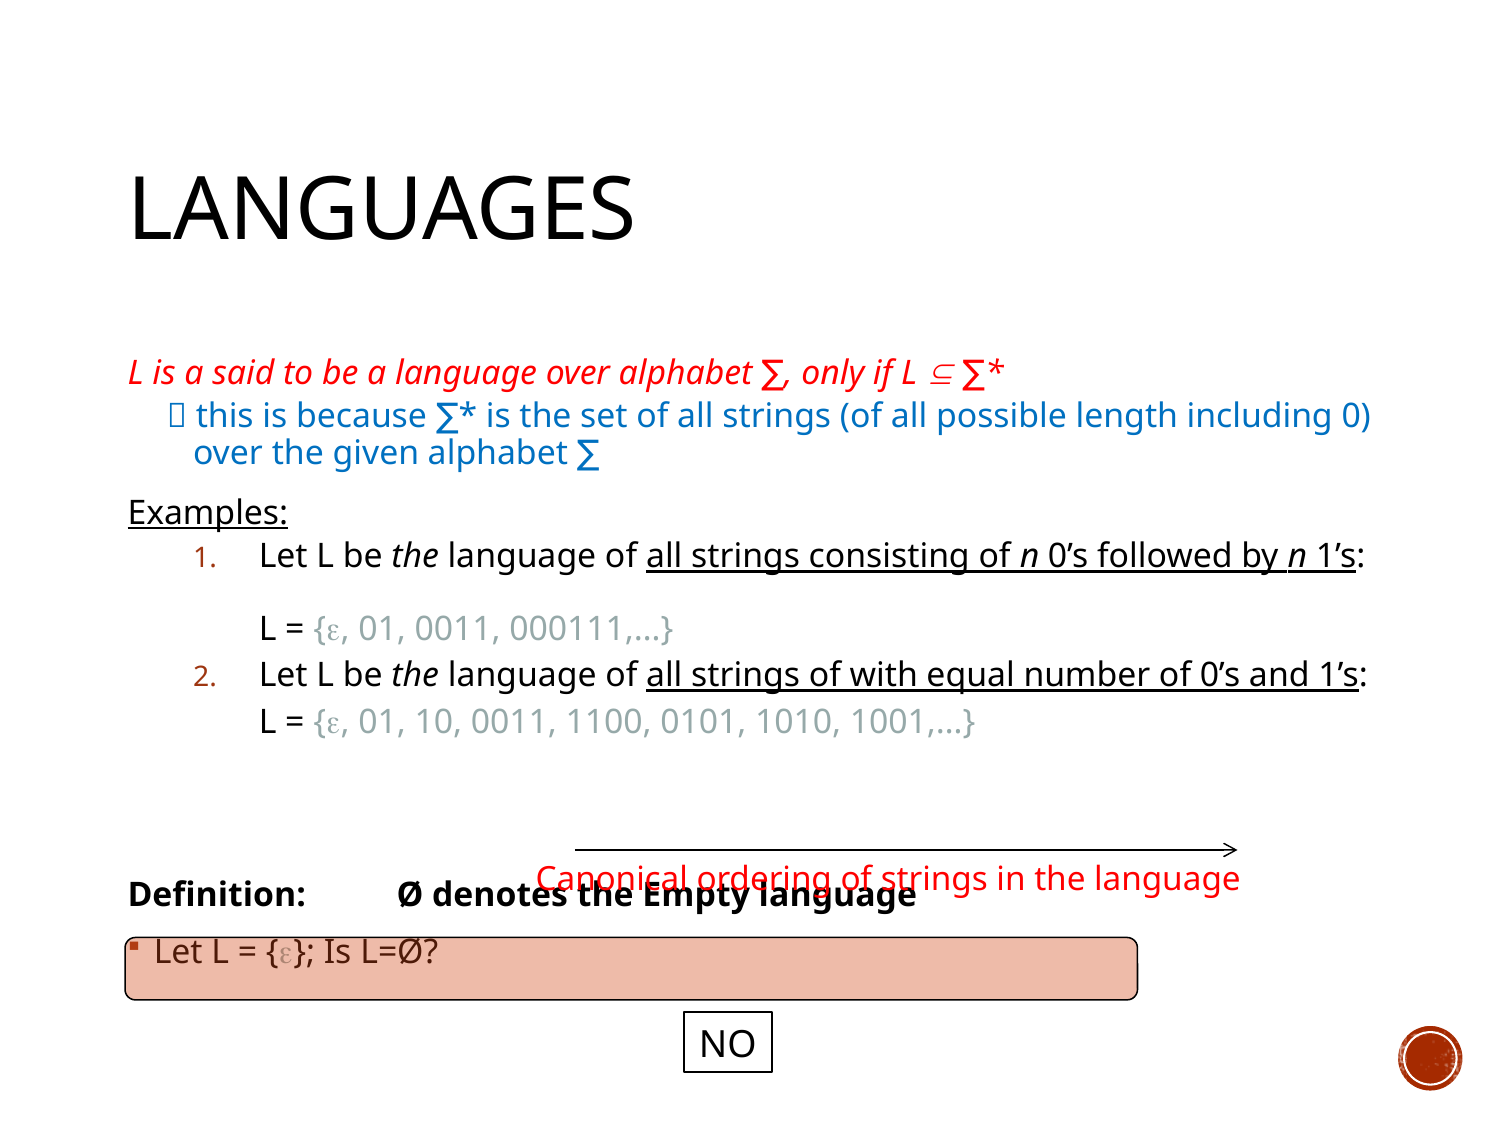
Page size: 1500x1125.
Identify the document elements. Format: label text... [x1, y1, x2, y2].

text_box [125, 937, 1138, 1000]
list L is a said to be a language over alphabet ∑, only if L  ∑*  this is because ∑* is the set of all strings (of all possible length including 0) over the given alphabet ∑ Examples: Let L be the language of all strings consisting of n 0’s followed by n 1’s: L = {, 01, 0011, 000111,…} Let L be the language of all strings of with equal number of 0’s and 1’s: L = {, 01, 10, 0011, 1100, 0101, 1010, 1001,…} Definition: Ø denotes the Empty language Let L = {}; Is L=Ø? [112, 348, 1388, 1013]
text_box Canonical ordering of strings in the language [520, 849, 1257, 905]
title Languages [112, 79, 1388, 344]
text_box NO [683, 1011, 773, 1073]
